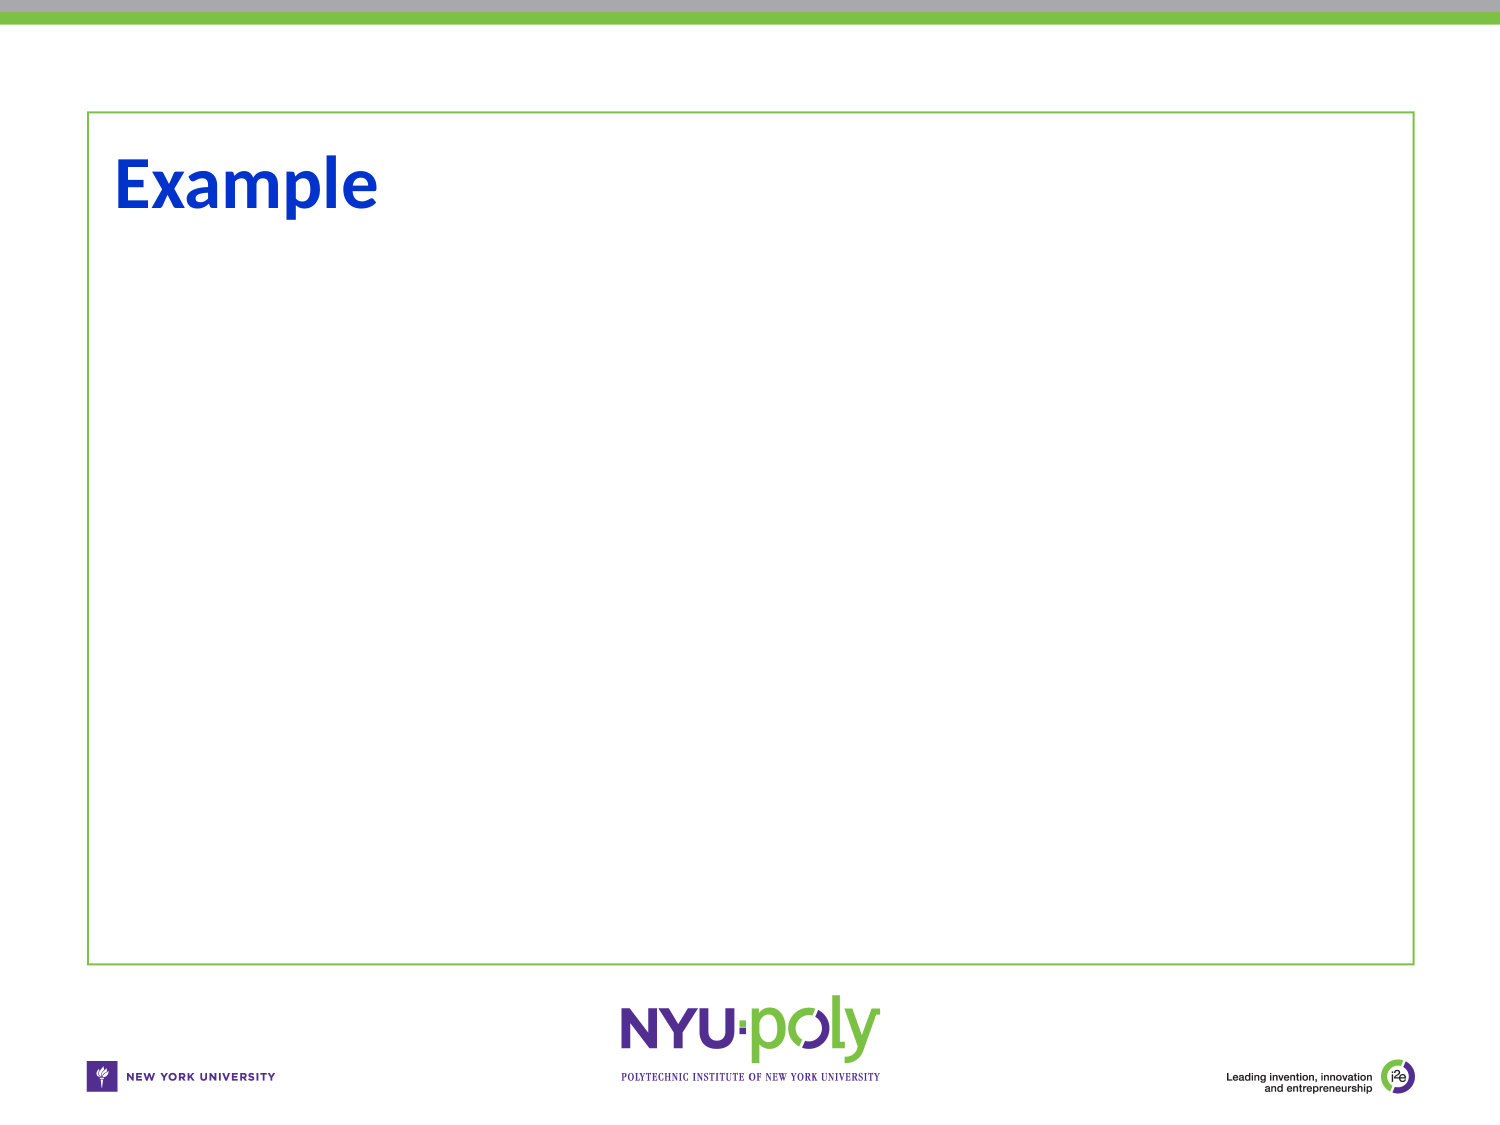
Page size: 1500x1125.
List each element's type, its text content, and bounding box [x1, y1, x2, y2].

title Example [99, 112, 1400, 246]
picture [0, 0, 1500, 1125]
